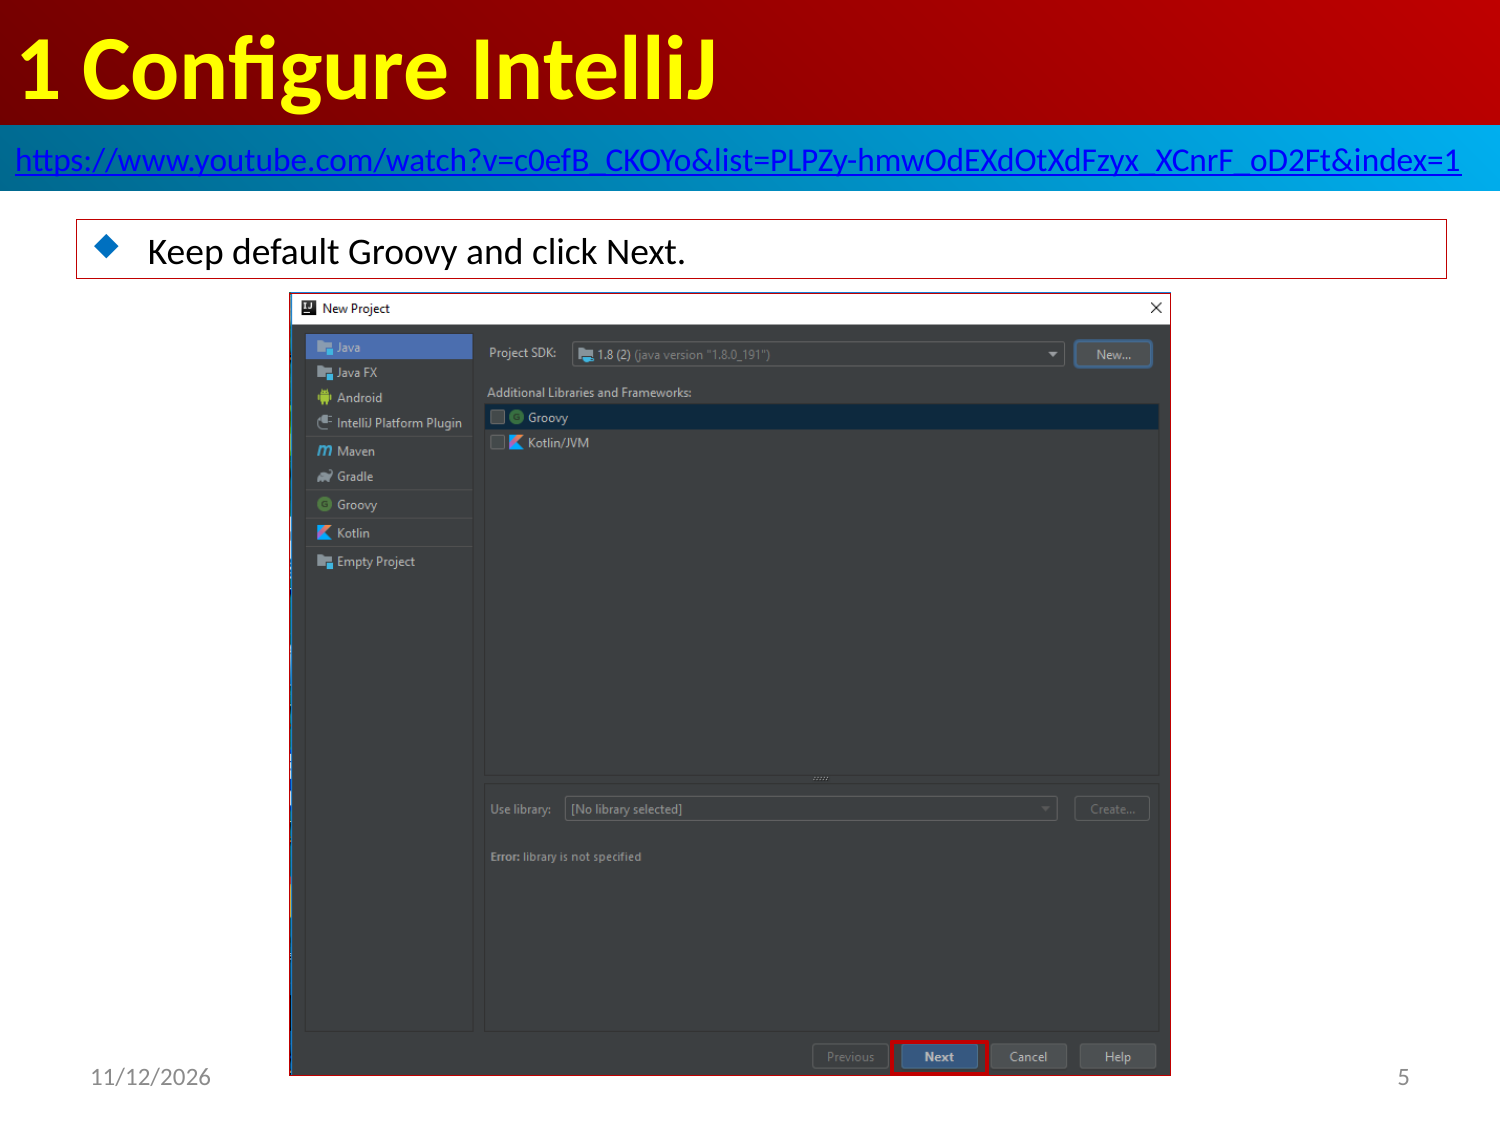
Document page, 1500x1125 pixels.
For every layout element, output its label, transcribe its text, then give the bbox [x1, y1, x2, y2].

slide_number 5 [1074, 1042, 1425, 1109]
picture [288, 292, 1171, 1077]
title 1 Configure IntelliJ [0, 0, 1500, 125]
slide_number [75, 1042, 425, 1109]
subtitle Keep default Groovy and click Next. [76, 219, 1447, 279]
text_box https://www.youtube.com/watch?v=c0efB_CKOYo&list=PLPZy-hmwOdEXdOtXdFzyx_XCnrF_oD2Ft&index=1 [0, 125, 1500, 191]
